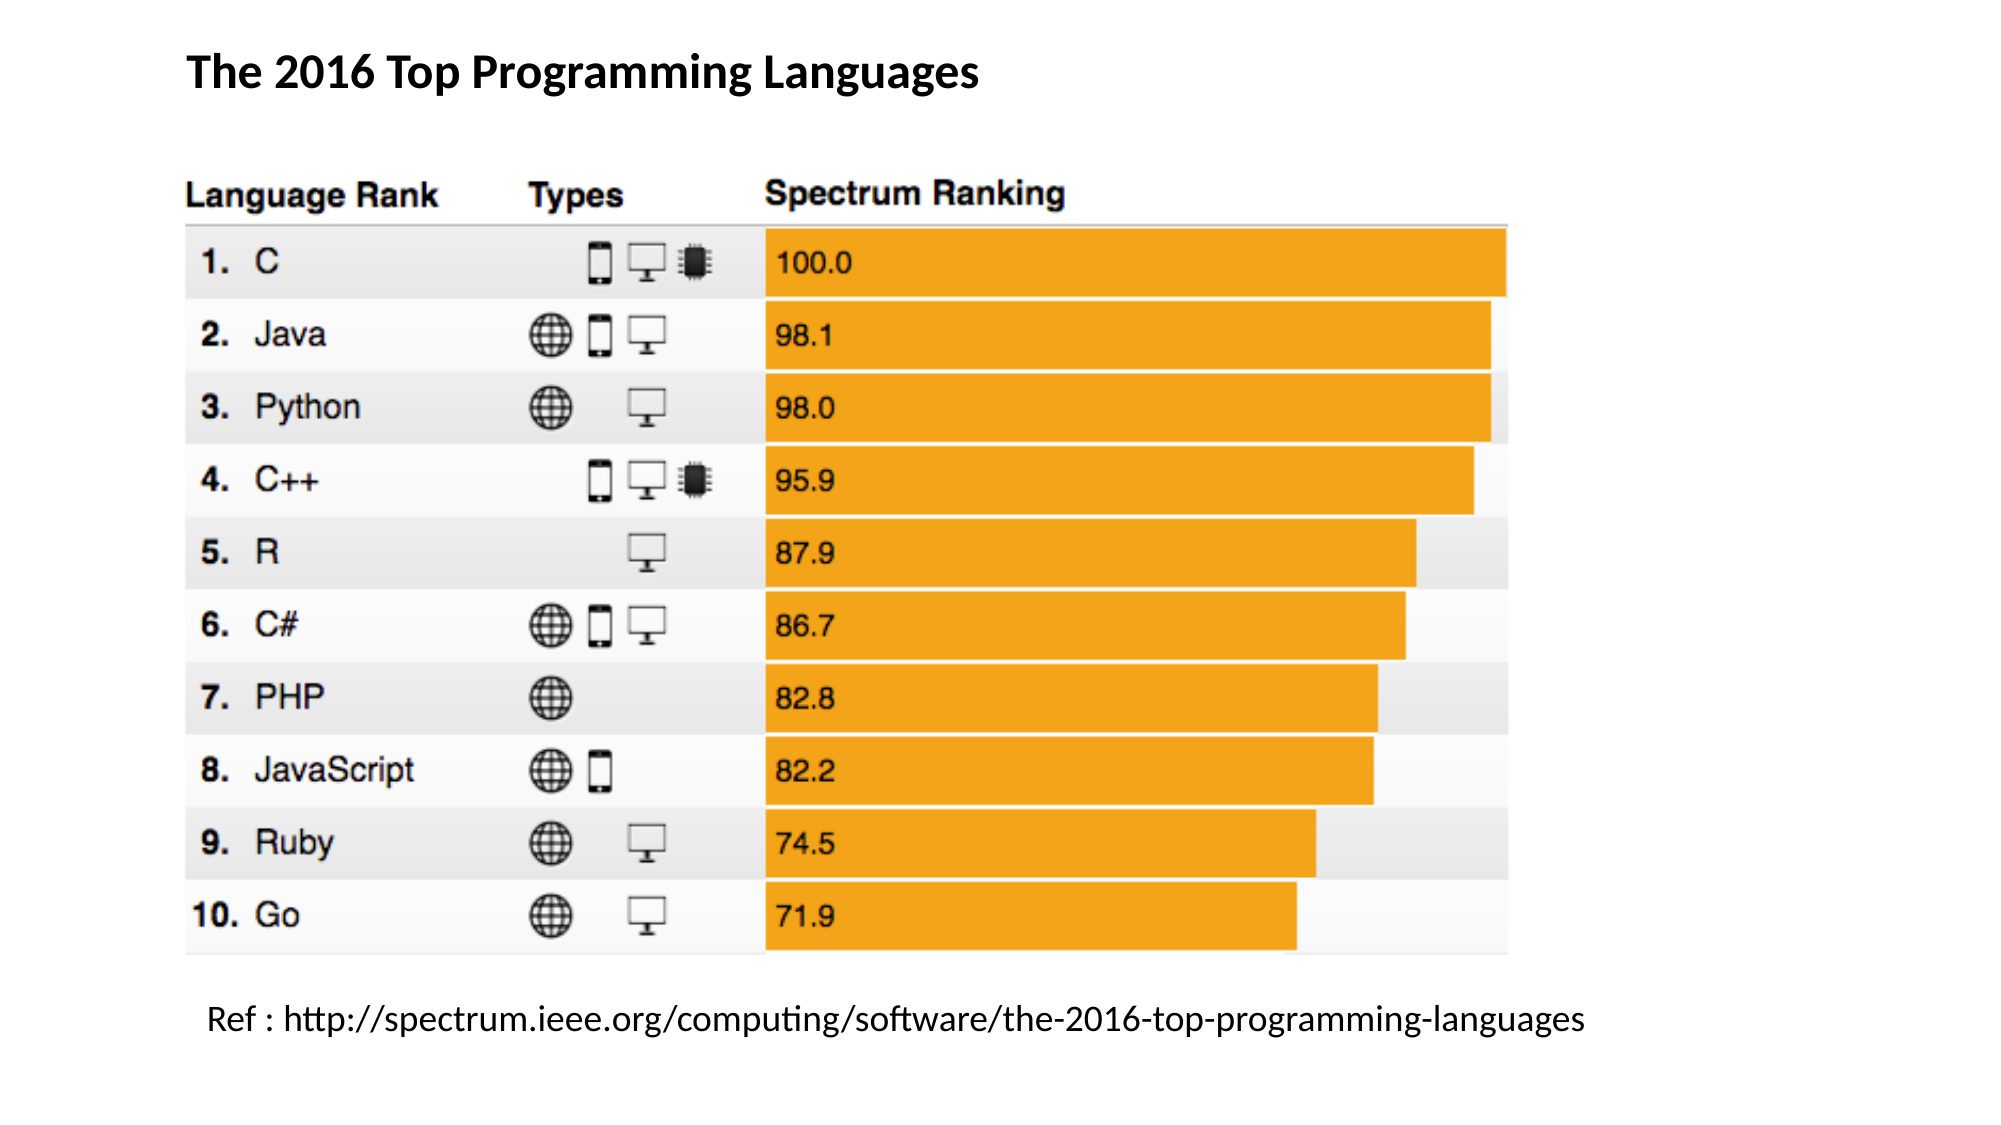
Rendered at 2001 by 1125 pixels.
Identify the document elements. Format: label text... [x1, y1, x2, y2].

picture [171, 167, 1528, 955]
text_box Ref : http://spectrum.ieee.org/computing/software/the-2016-top-programming-languages [192, 986, 1976, 1047]
text_box The 2016 Top Programming Languages [171, 31, 1541, 167]
